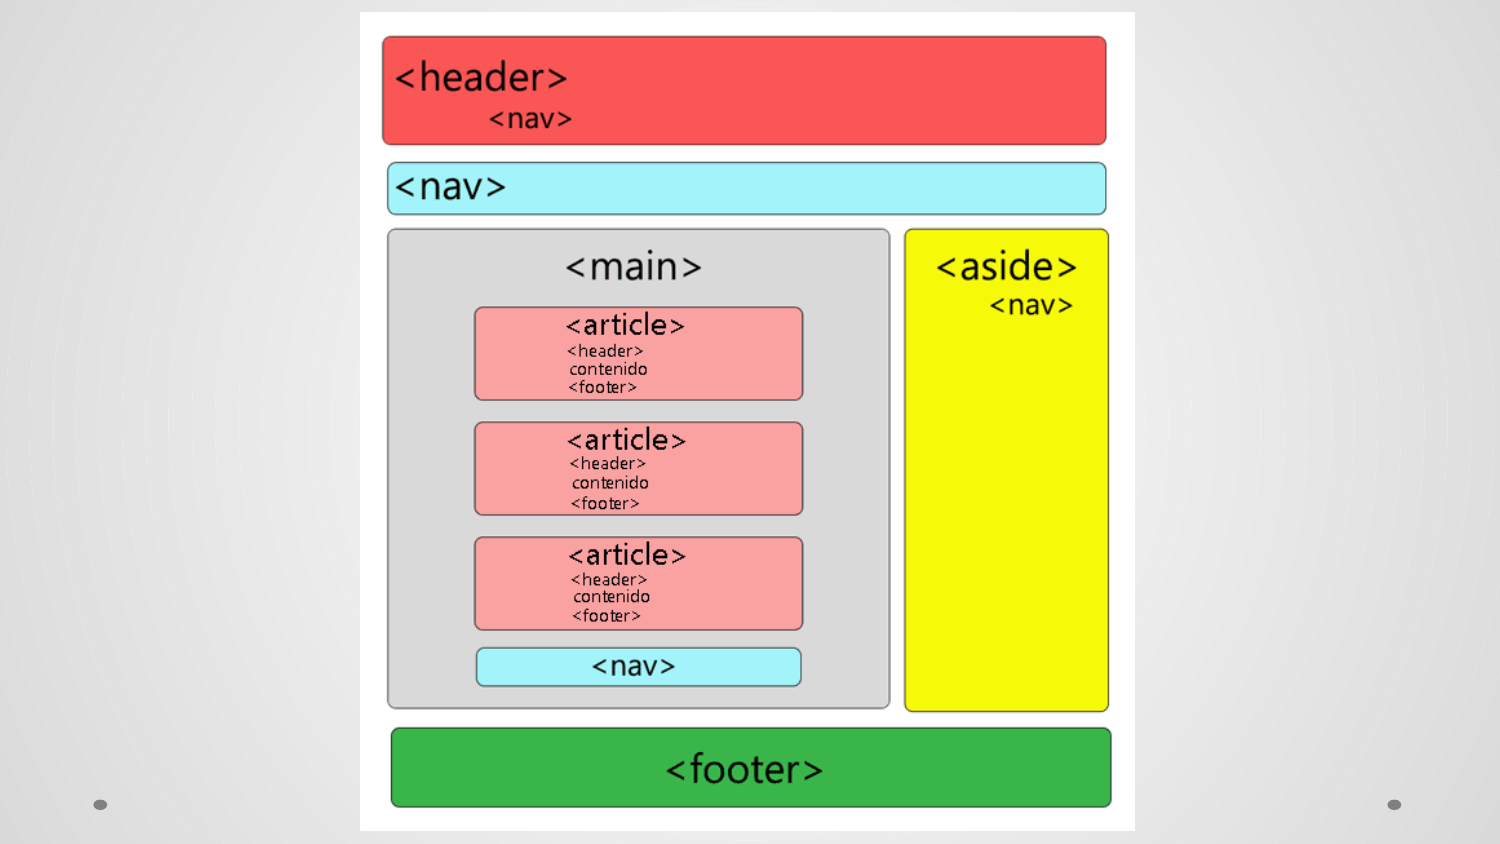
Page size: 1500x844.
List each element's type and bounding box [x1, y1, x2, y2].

picture [359, 12, 1135, 832]
